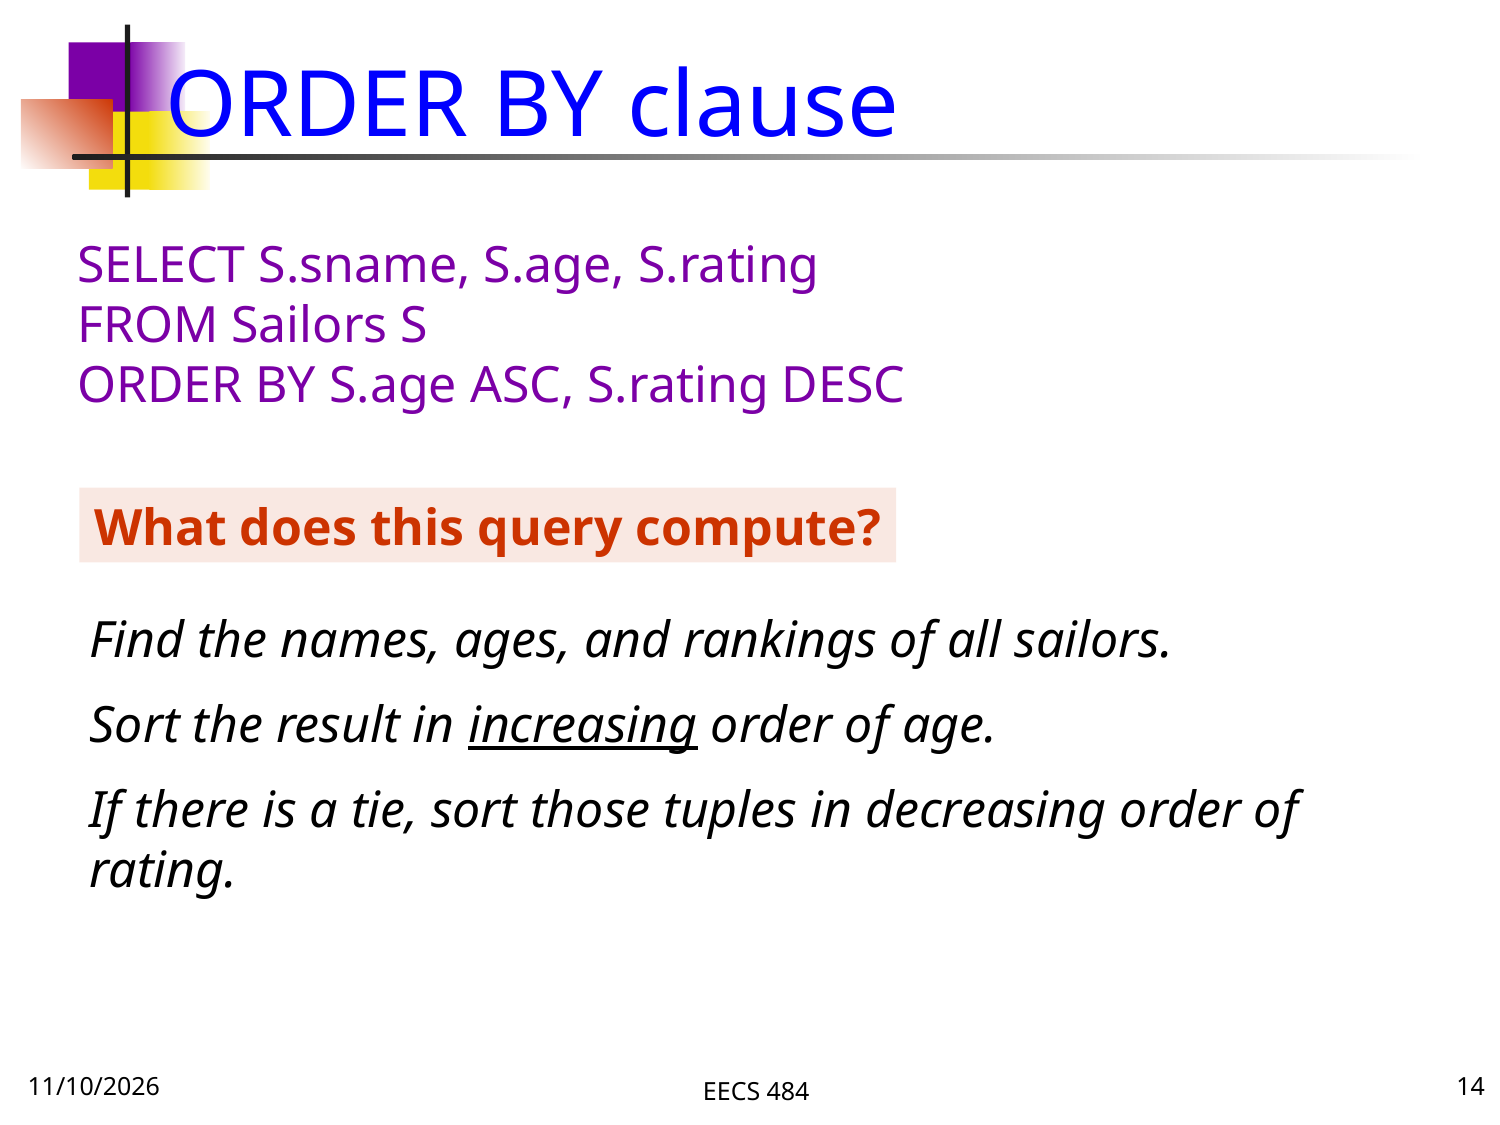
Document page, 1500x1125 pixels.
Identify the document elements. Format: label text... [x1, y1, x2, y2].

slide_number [12, 1037, 325, 1113]
text_box SELECT S.sname, S.age, S.rating FROM Sailors S ORDER BY S.age ASC, S.rating DESC [62, 224, 1426, 420]
slide_number 14 [1187, 1037, 1500, 1113]
text_box Find the names, ages, and rankings of all sailors. Sort the result in increasing order of age. If there is a tie, sort those tuples in decreasing order of rating. [74, 599, 1363, 905]
text_box What does this query compute? [79, 487, 897, 563]
footer EECS 484 [350, 1037, 1163, 1113]
title ORDER BY clause [150, 0, 1475, 163]
